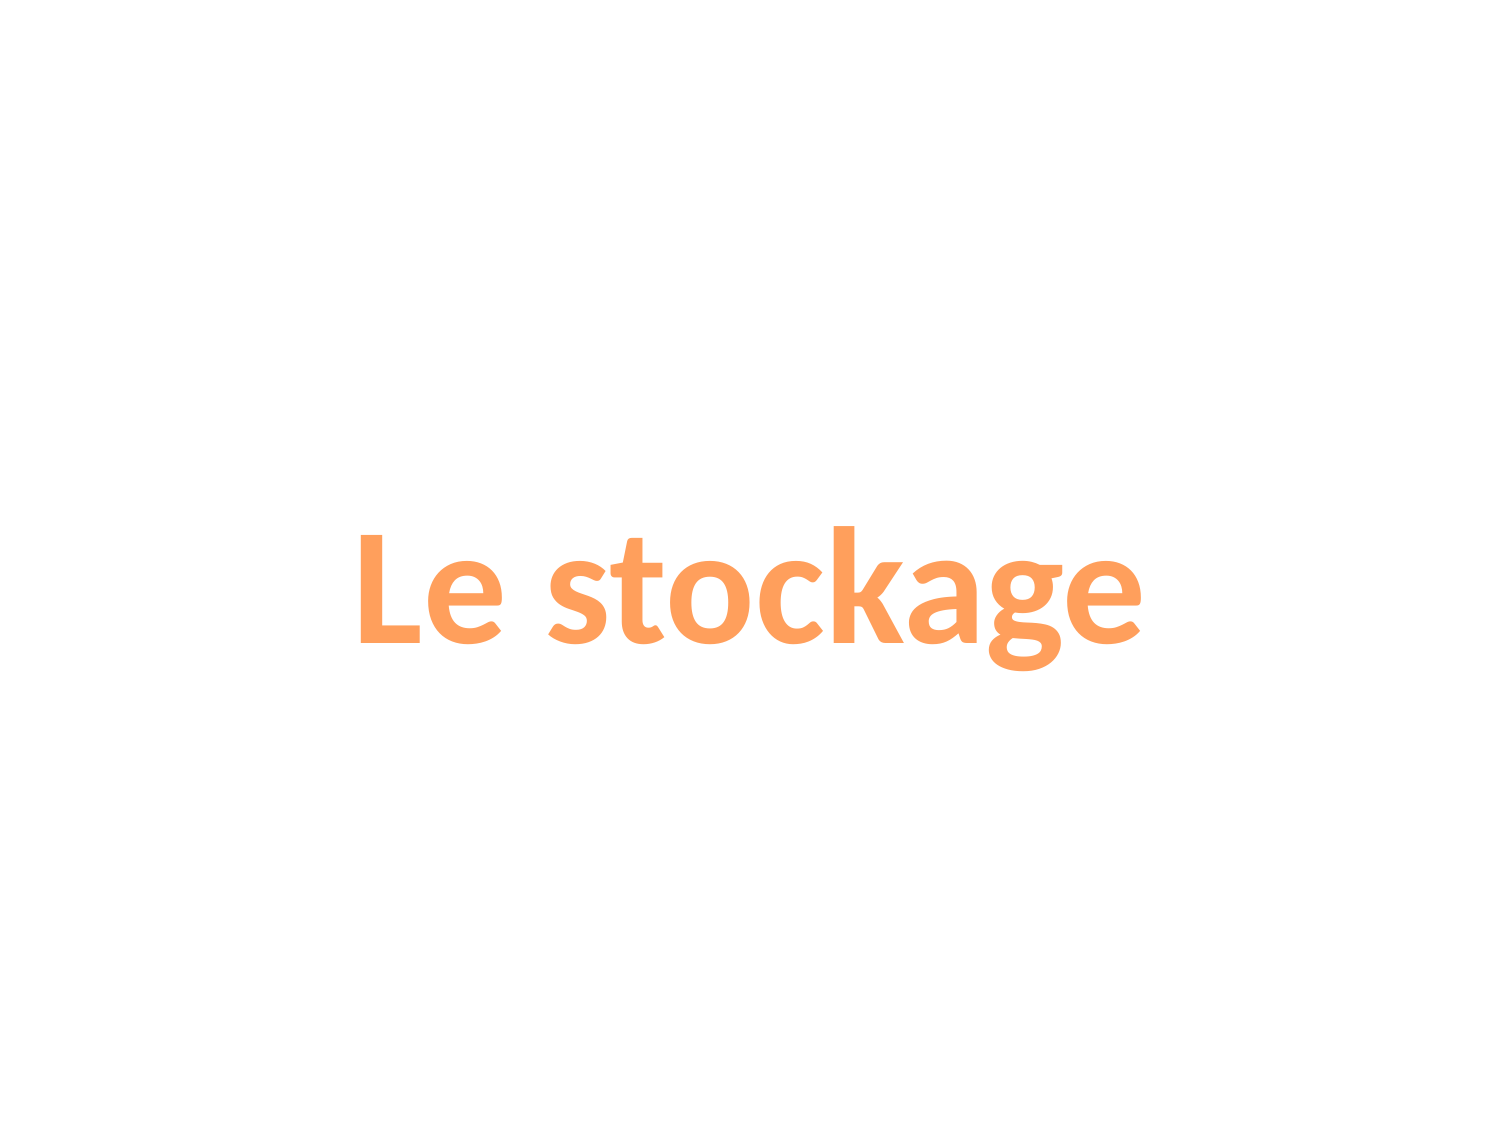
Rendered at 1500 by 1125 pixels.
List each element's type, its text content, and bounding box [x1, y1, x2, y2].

list Le stockage [75, 262, 1425, 1005]
